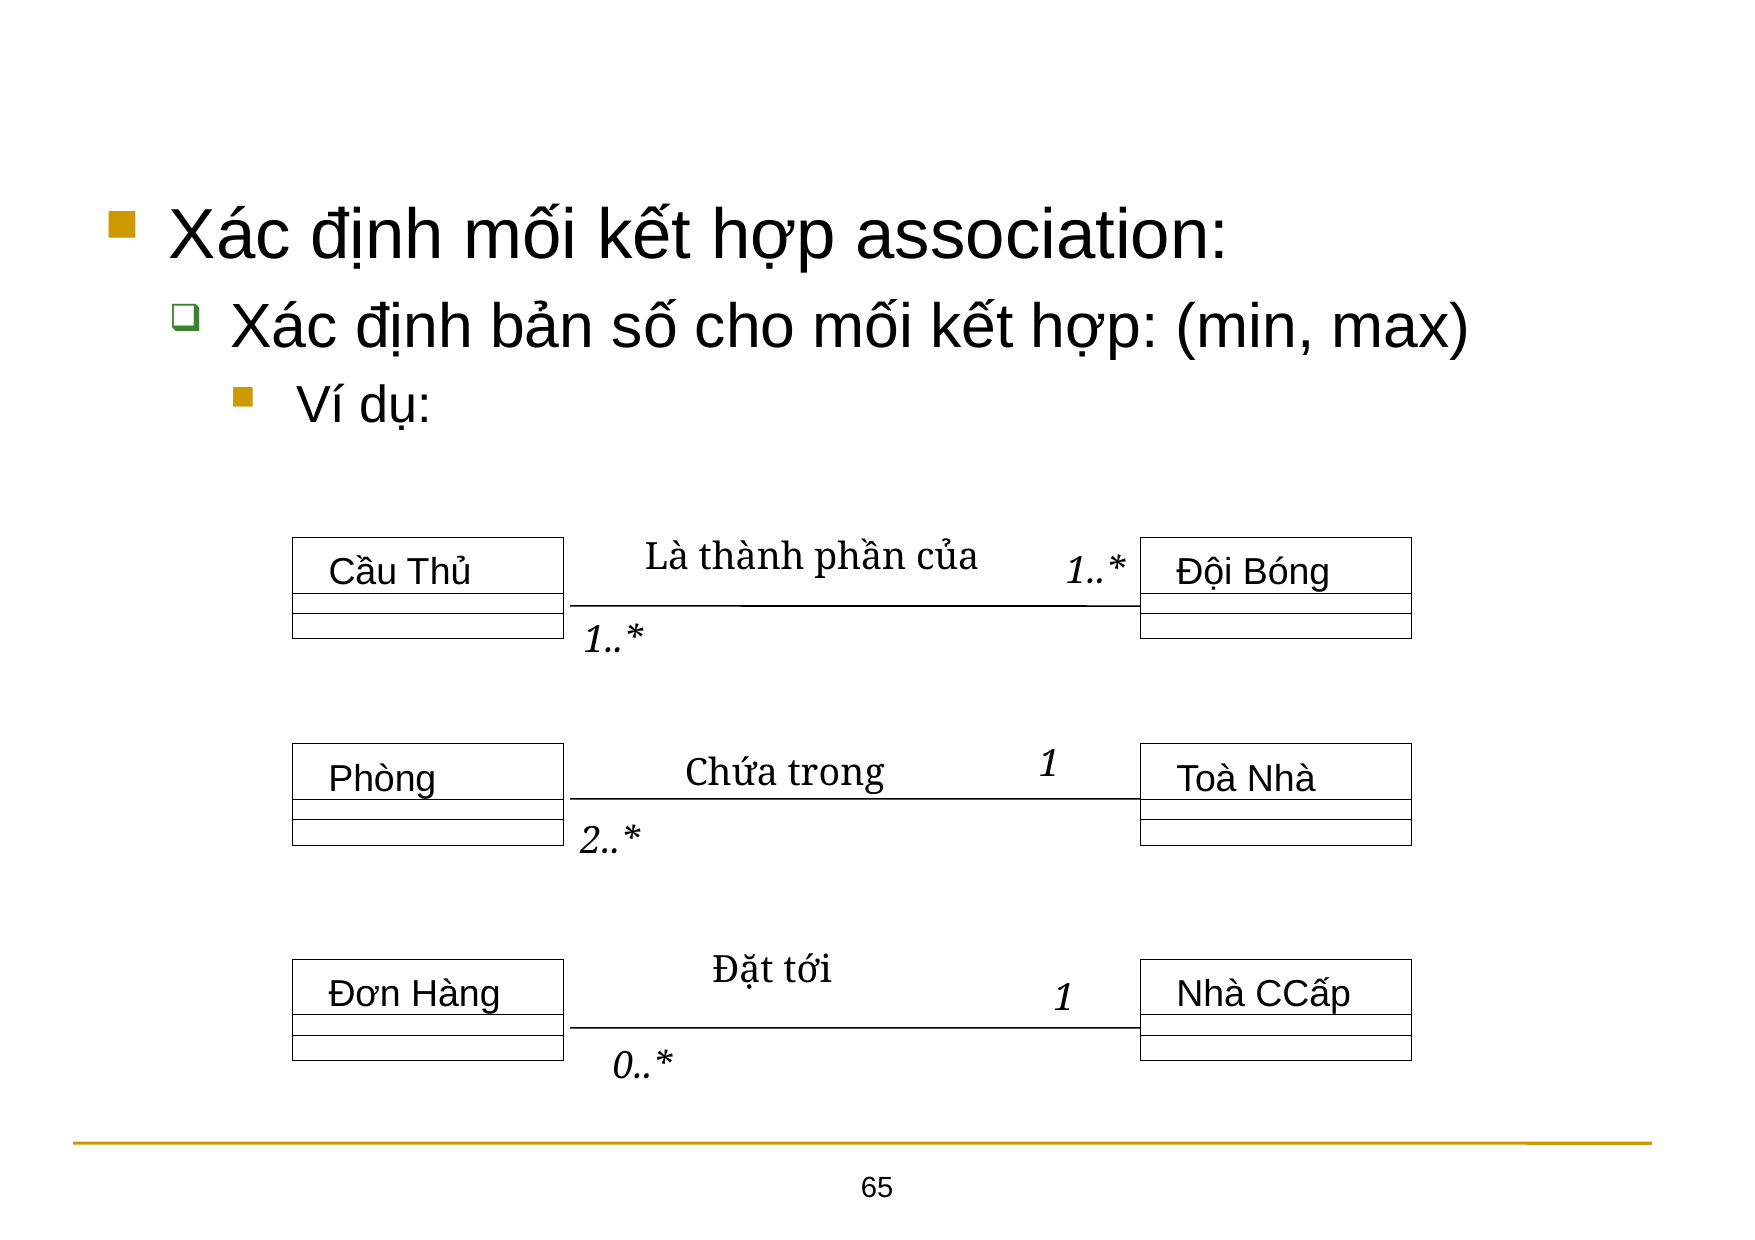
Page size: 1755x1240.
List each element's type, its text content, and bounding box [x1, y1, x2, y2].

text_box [292, 536, 564, 639]
text_box 1 [1021, 729, 1077, 792]
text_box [1139, 743, 1412, 846]
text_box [292, 743, 564, 846]
text_box 1..* [1048, 537, 1137, 600]
text_box 2..* [563, 807, 657, 870]
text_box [1139, 536, 1412, 639]
list Xác định mối kết hợp association: Xác định bản số cho mối kết hợp: (min, max) Ví dụ: [87, 179, 1667, 290]
text_box 1 [1036, 964, 1092, 1027]
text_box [1139, 958, 1412, 1061]
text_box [292, 958, 564, 1061]
text_box Chứa trong [667, 738, 903, 801]
text_box Là thành phần của [627, 523, 997, 586]
text_box 0..* [595, 1032, 689, 1096]
text_box Đặt tới [694, 936, 850, 999]
slide_number 65 [599, 1129, 1155, 1212]
text_box 1..* [566, 605, 660, 669]
